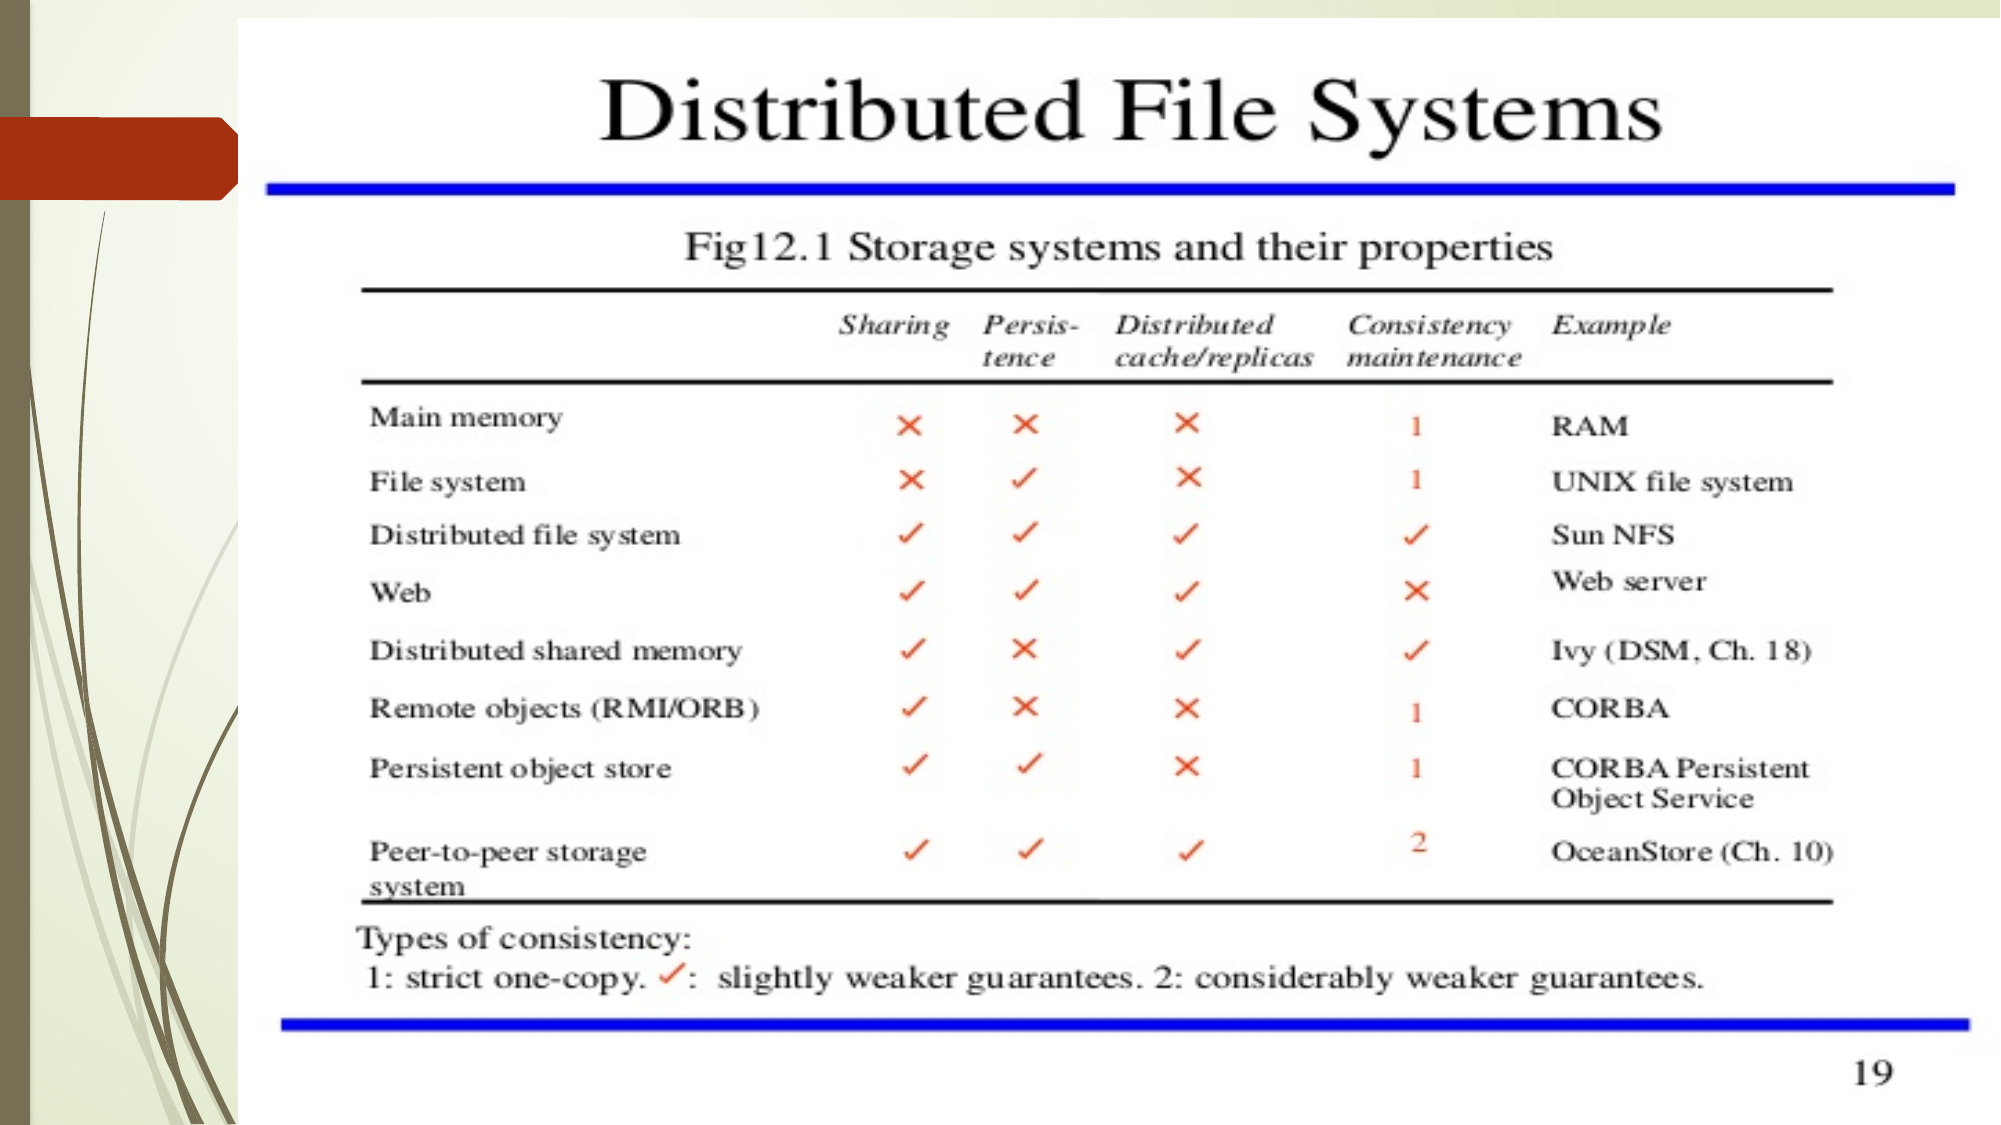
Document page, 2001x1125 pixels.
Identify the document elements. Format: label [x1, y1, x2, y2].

picture [238, 18, 2000, 1125]
